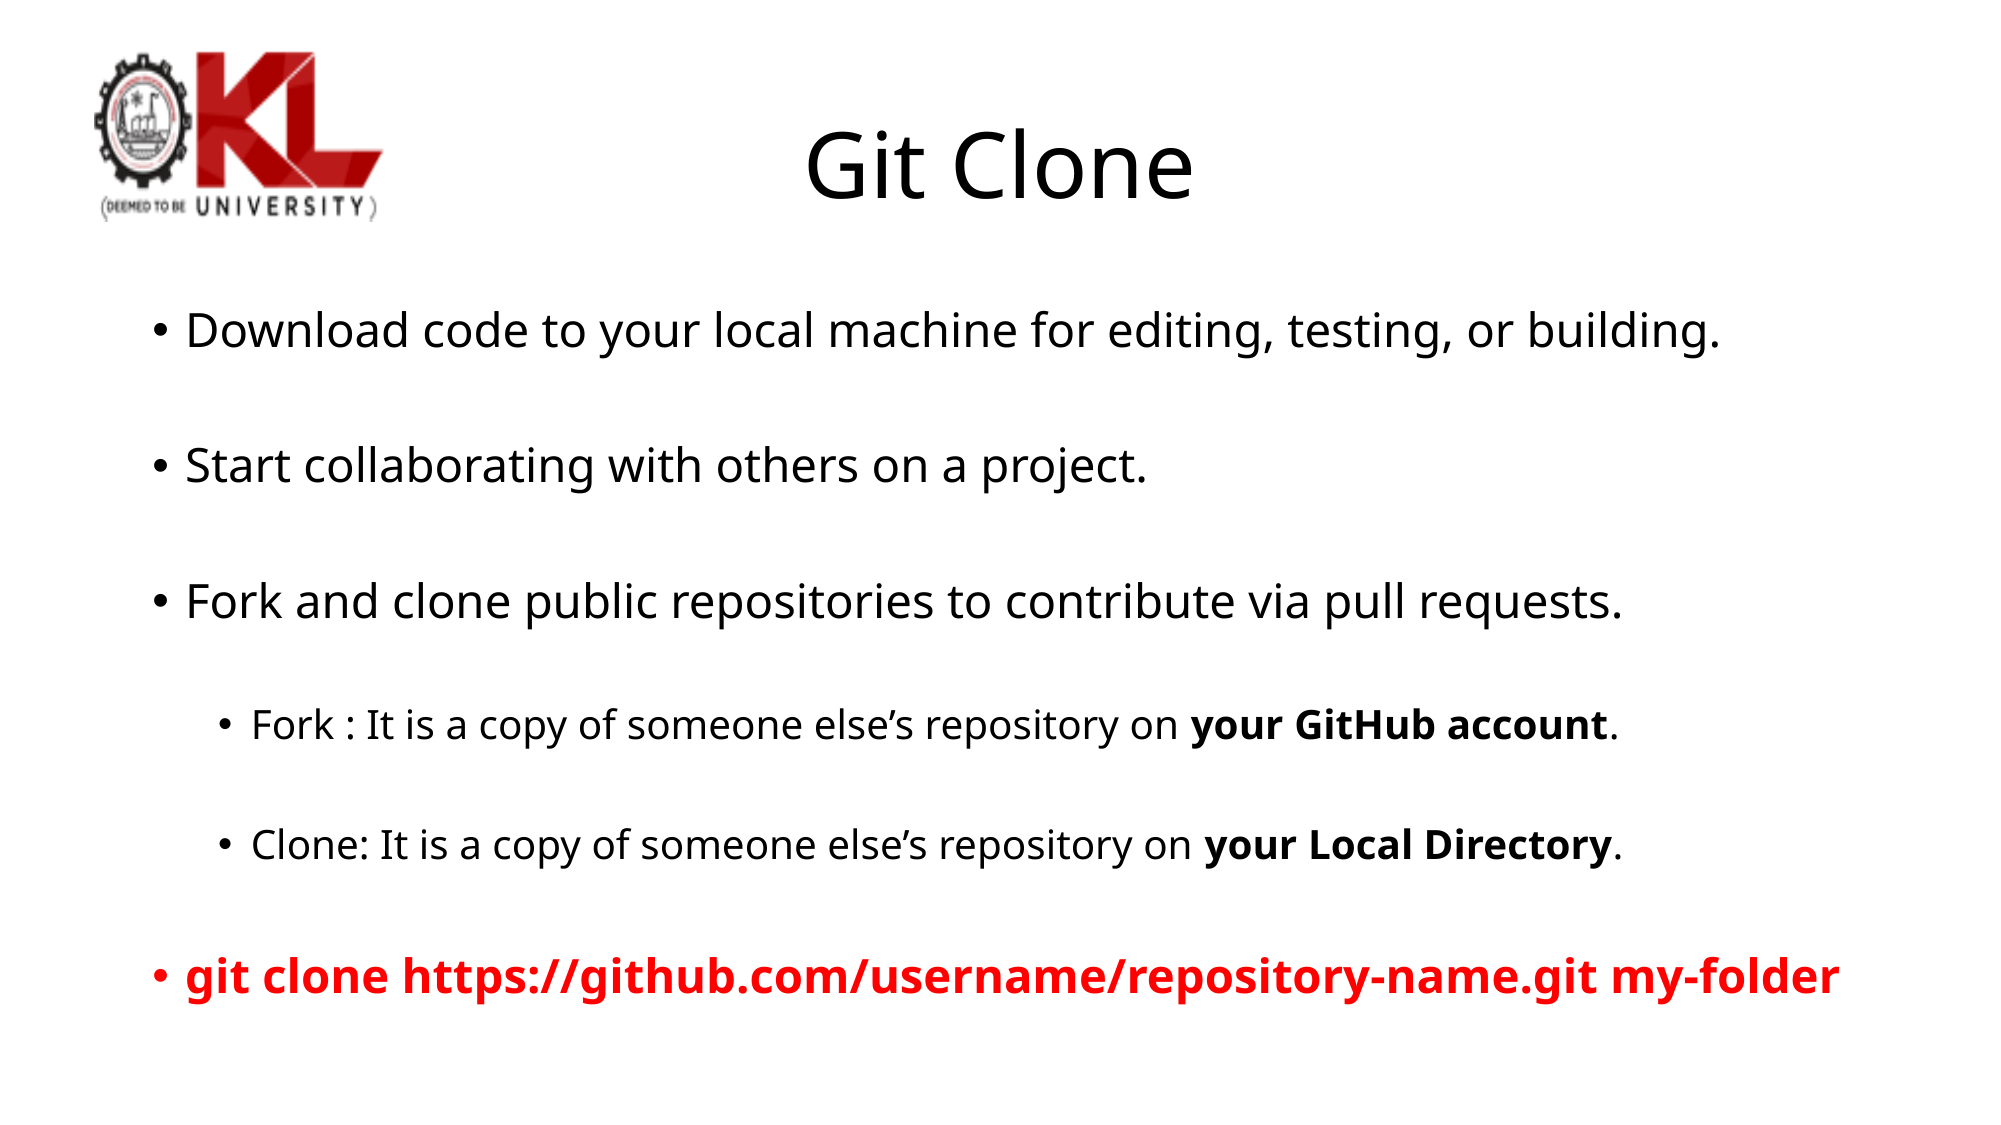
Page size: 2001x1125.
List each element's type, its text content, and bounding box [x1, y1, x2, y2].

list Download code to your local machine for editing, testing, or building. Start collaborating with others on a project. Fork and clone public repositories to contribute via pull requests. Fork : It is a copy of someone else’s repository on your GitHub account. Clone: It is a copy of someone else’s repository on your Local Directory. git clone https://github.com/username/repository-name.git my-folder [137, 299, 1863, 1026]
title Git Clone [137, 59, 1863, 278]
picture [94, 46, 507, 222]
